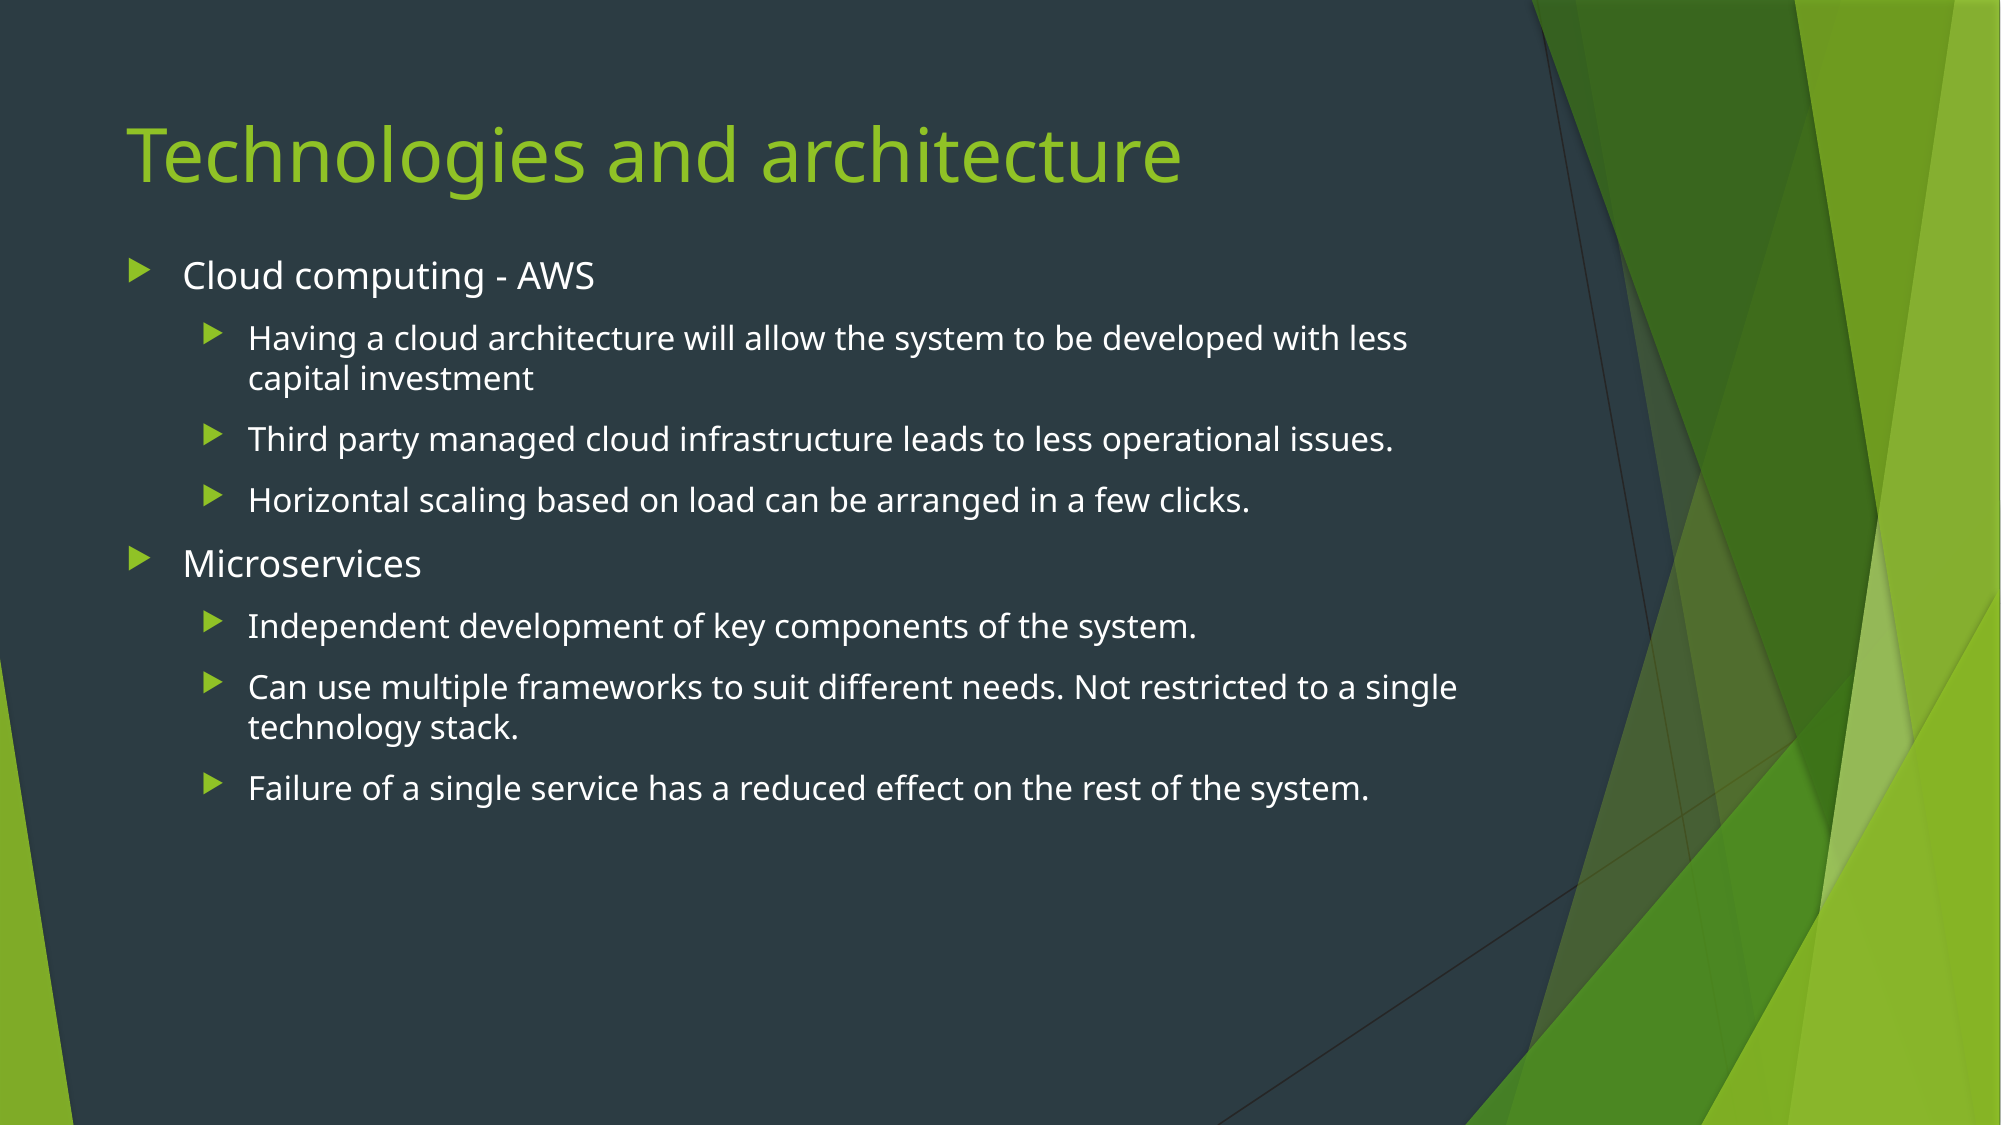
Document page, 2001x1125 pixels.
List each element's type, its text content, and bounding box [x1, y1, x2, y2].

title Technologies and architecture [111, 99, 1522, 244]
list Cloud computing - AWS Having a cloud architecture will allow the system to be developed with less capital investment Third party managed cloud infrastructure leads to less operational issues. Horizontal scaling based on load can be arranged in a few clicks. Microservices Independent development of key components of the system. Can use multiple frameworks to suit different needs. Not restricted to a single technology stack. Failure of a single service has a reduced effect on the rest of the system. [111, 244, 1522, 1025]
